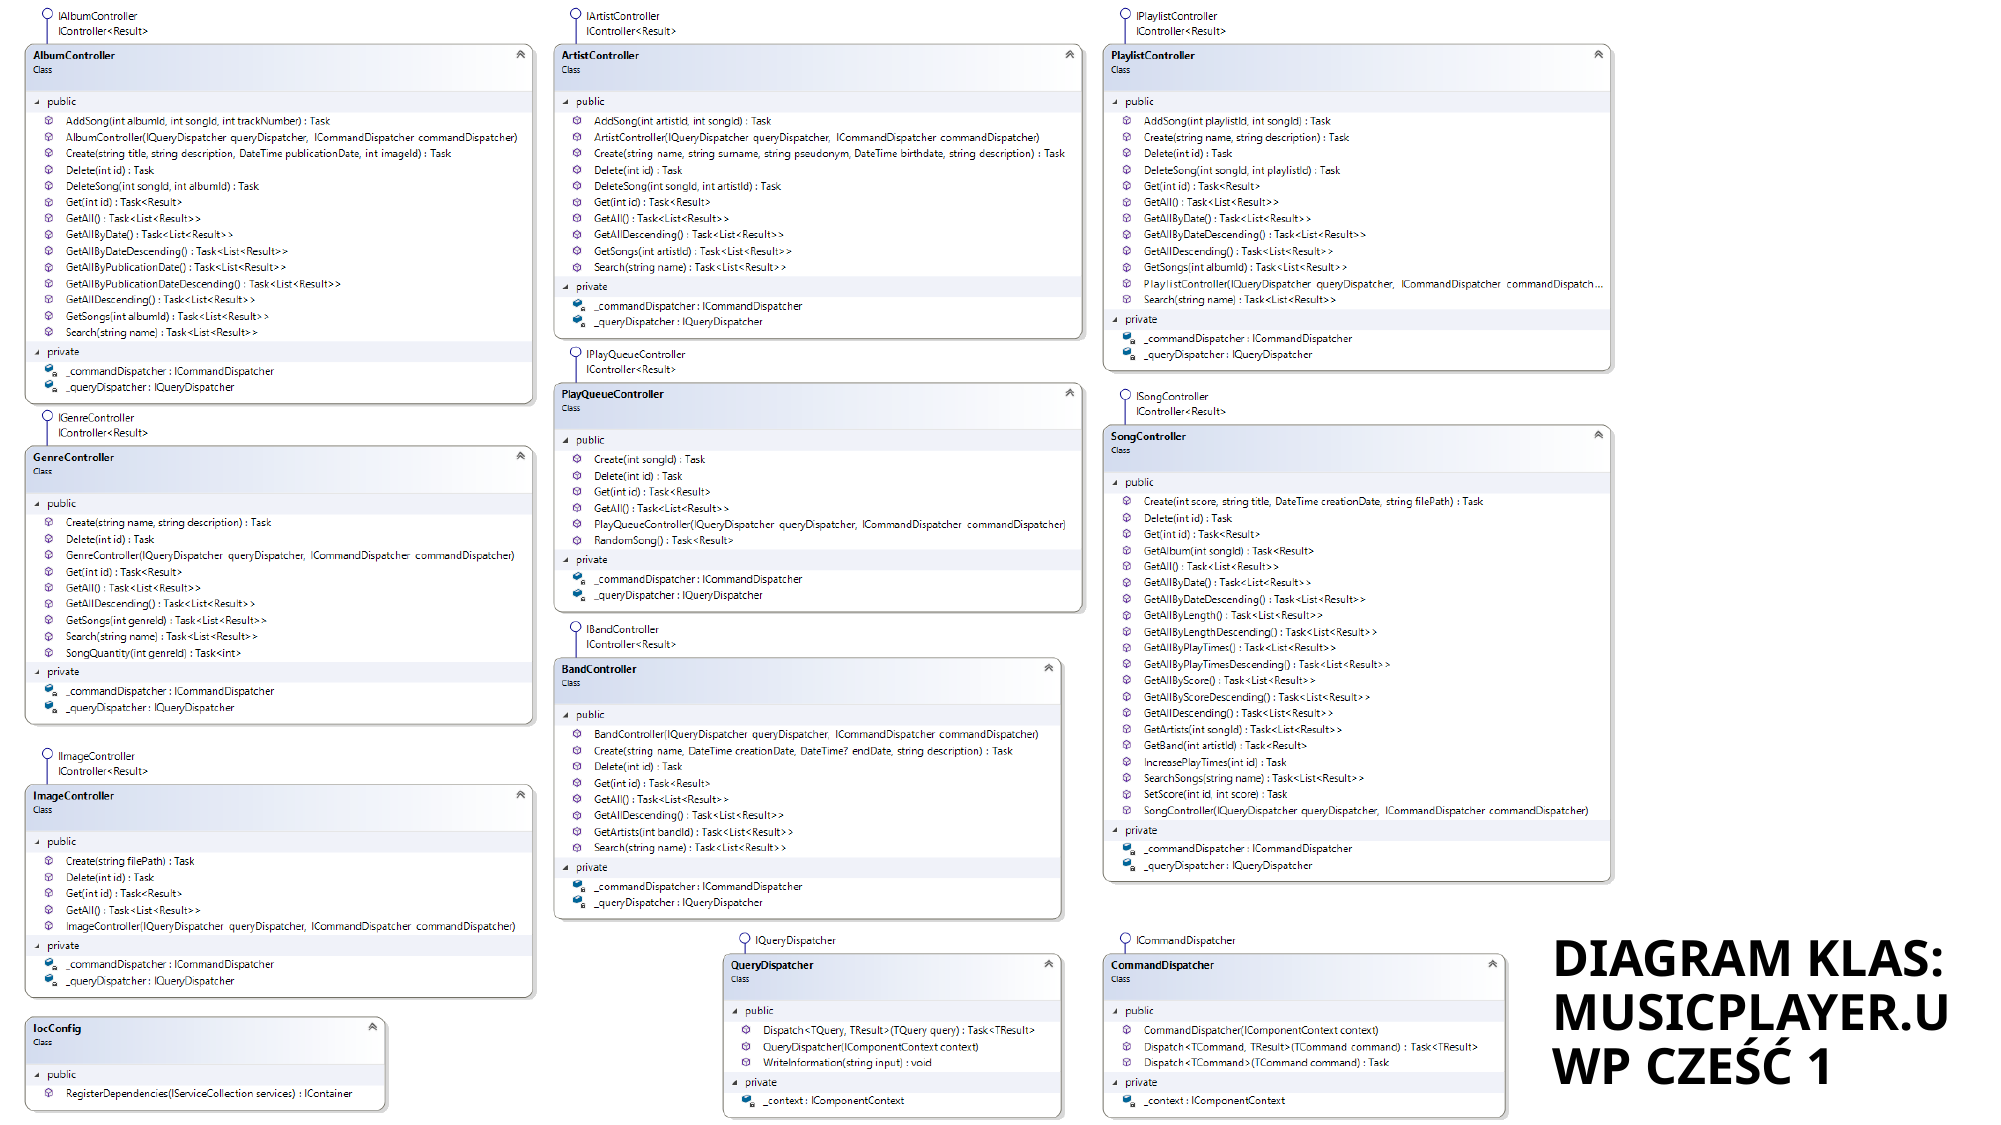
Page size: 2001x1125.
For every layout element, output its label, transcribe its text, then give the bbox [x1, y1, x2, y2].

picture [16, 0, 1618, 1125]
title Diagram klas: MusicPlayer.UWP cześć 1 [1618, 926, 1984, 1102]
